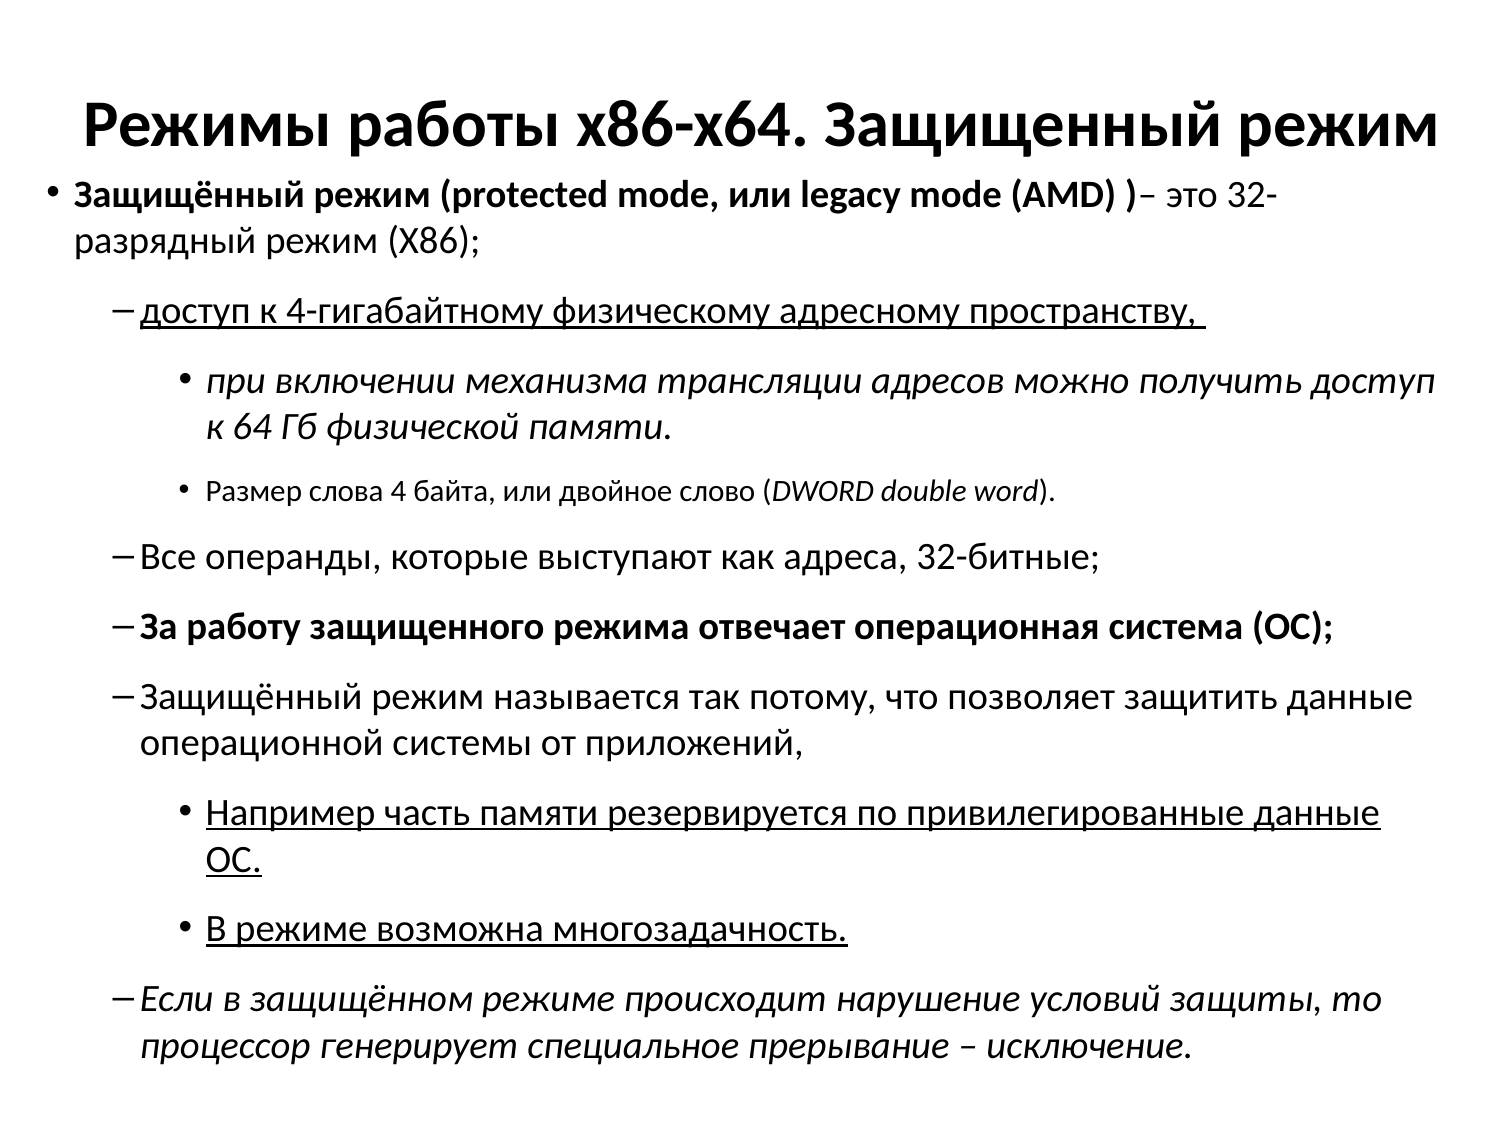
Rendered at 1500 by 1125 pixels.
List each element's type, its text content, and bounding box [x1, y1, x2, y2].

list Защищённый режим (protected mode, или legacy mode (AMD) )– это 32-разрядный режим (X86); доступ к 4-гигабайтному физическому адресному пространству, при включении механизма трансляции адресов можно получить доступ к 64 Гб физической памяти. Размер слова 4 байта, или двойное слово (DWORD double word). Все операнды, которые выступают как адреса, 32-битные; За работу защищенного режима отвечает операционная система (ОС); Защищённый режим называется так потому, что позволяет защитить данные операционной системы от приложений, Например часть памяти резервируется по привилегированные данные ОС. В режиме возможна многозадачность. Если в защищённом режиме происходит нарушение условий защиты, то процессор генерирует специальное прерывание – исключение. [29, 160, 1459, 1083]
title Режимы работы x86-x64. Защищенный режим [53, 42, 1471, 197]
